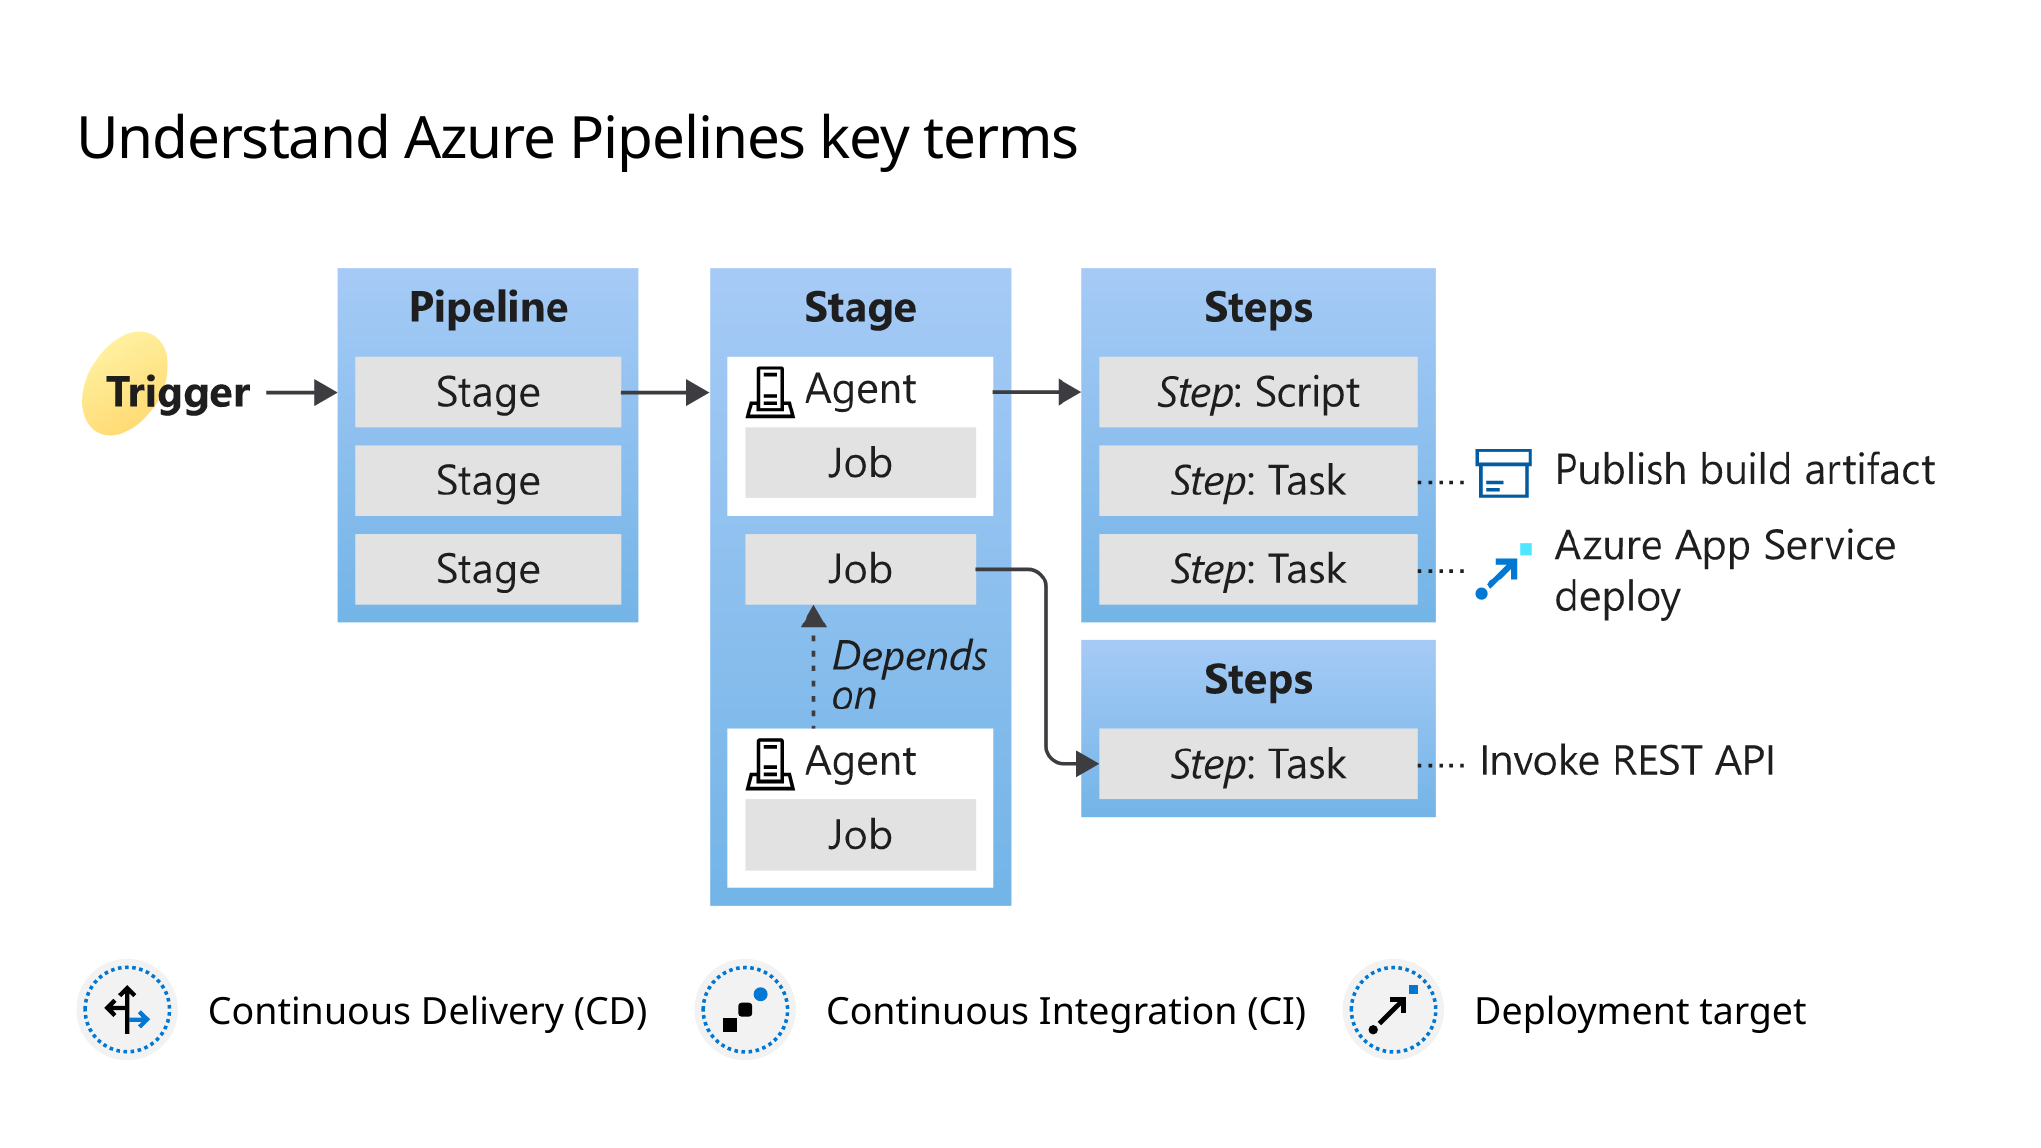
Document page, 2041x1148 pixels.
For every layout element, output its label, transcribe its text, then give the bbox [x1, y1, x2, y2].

text_box Continuous Integration (CI) [825, 986, 1313, 1032]
picture [694, 958, 796, 1061]
text_box Deployment target [1474, 986, 1836, 1032]
picture [82, 238, 1958, 923]
title Understand Azure Pipelines key terms [76, 103, 1969, 172]
picture [75, 958, 178, 1061]
picture [1342, 958, 1445, 1061]
text_box Continuous Delivery (CD) [207, 986, 694, 1032]
